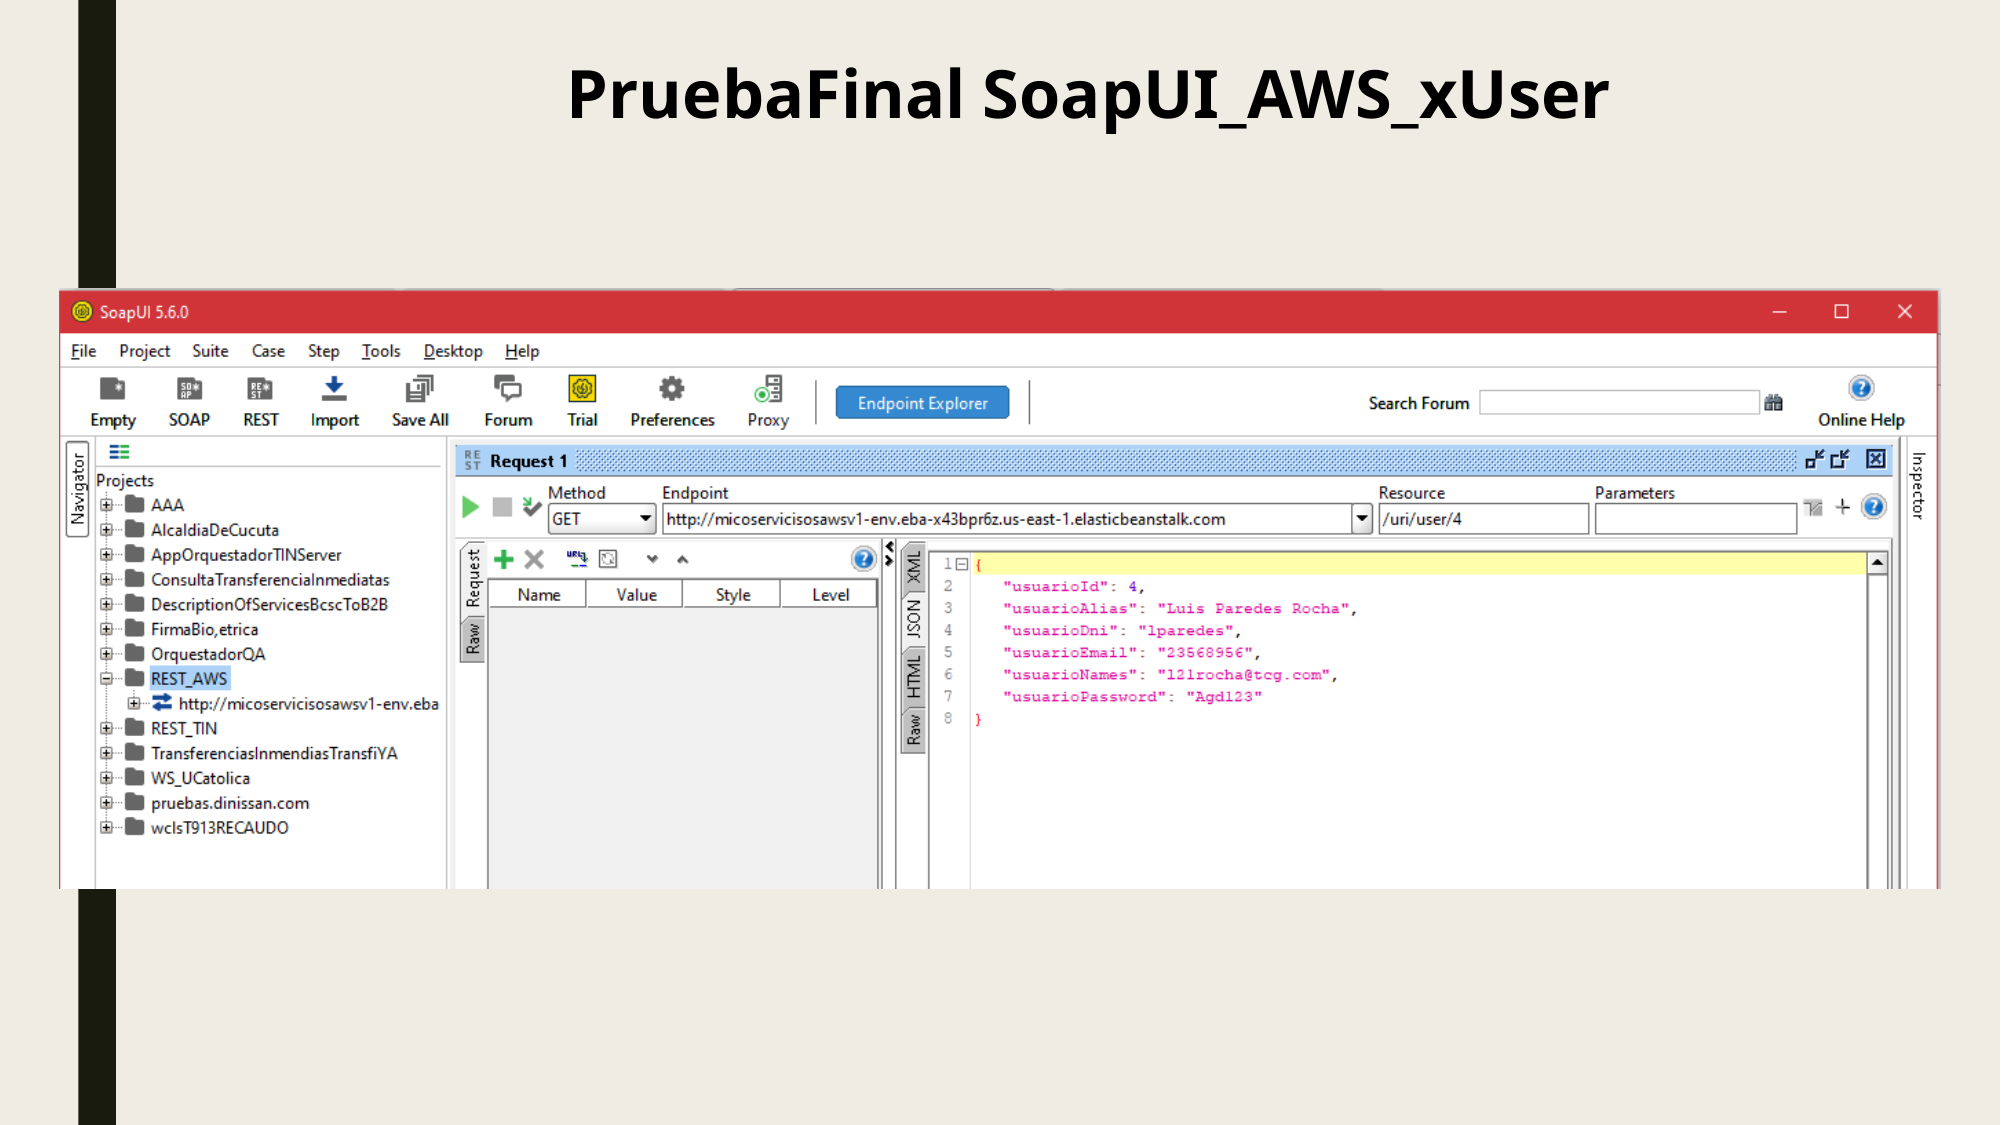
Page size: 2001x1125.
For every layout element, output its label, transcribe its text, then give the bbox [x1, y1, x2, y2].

text_box PruebaFinal SoapUI_AWS_xUser [326, 44, 1853, 140]
picture [59, 288, 1941, 889]
